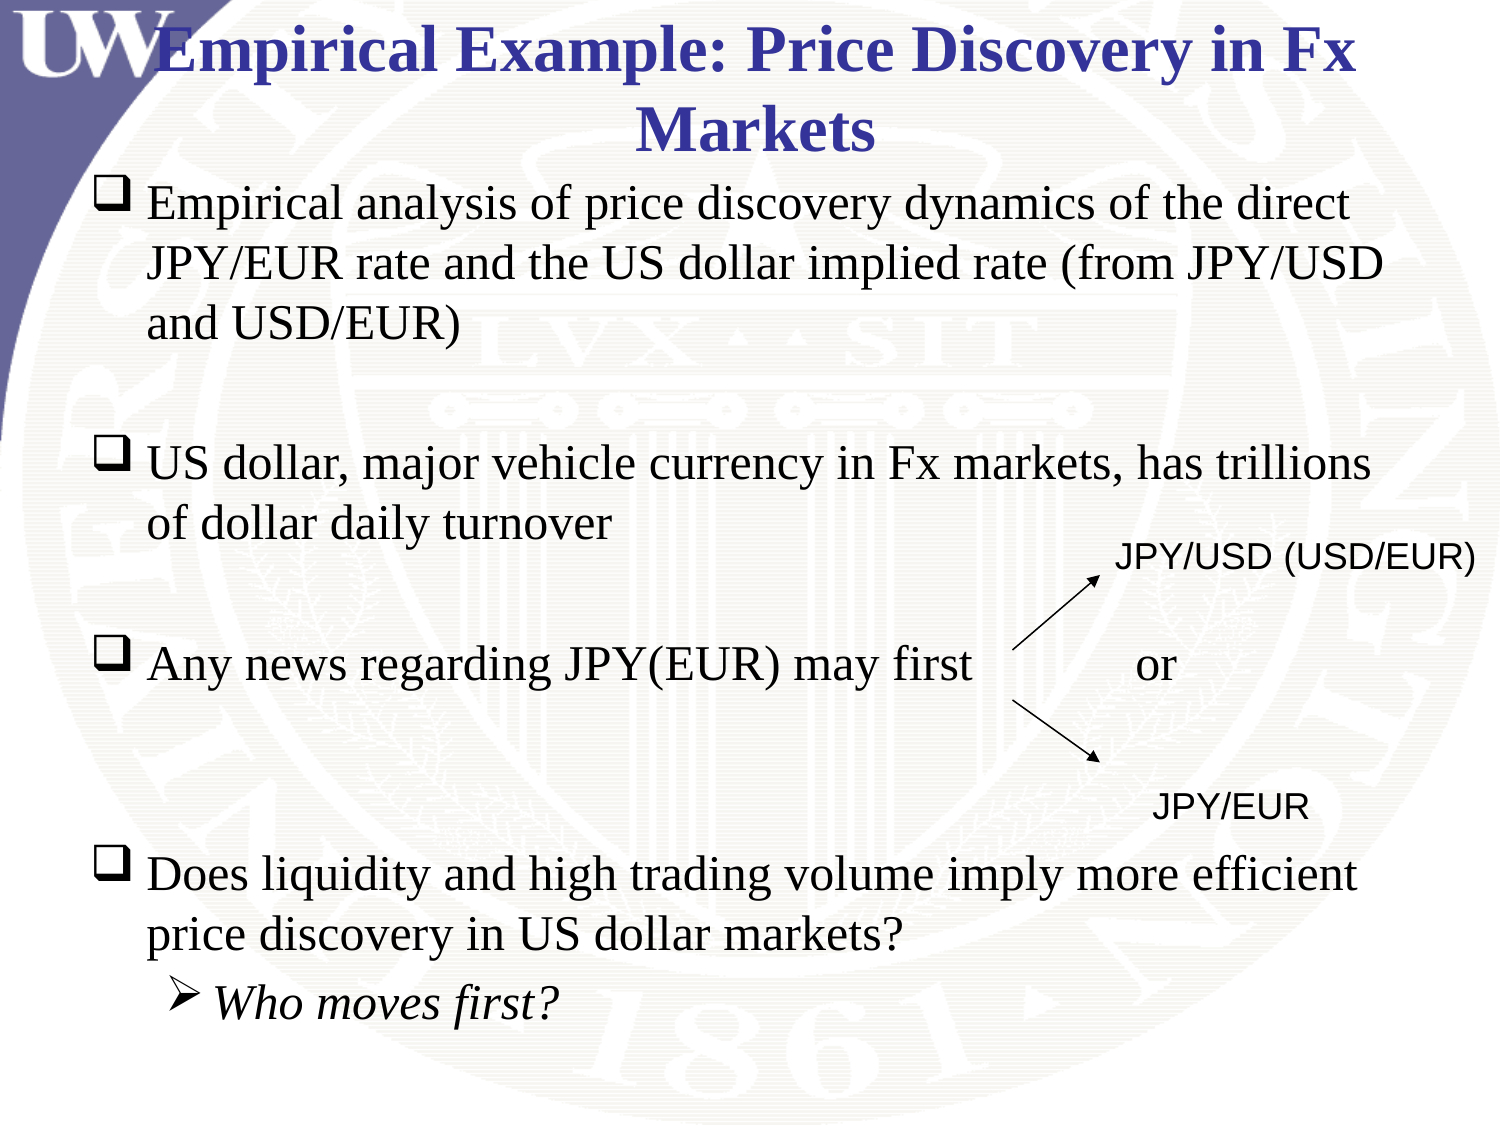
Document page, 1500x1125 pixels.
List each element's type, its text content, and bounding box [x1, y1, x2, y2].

picture [0, 0, 1500, 1125]
text_box JPY/USD (USD/EUR) [1100, 524, 1500, 585]
text_box [1012, 574, 1100, 651]
text_box [1012, 699, 1100, 763]
list Empirical analysis of price discovery dynamics of the direct JPY/EUR rate and the US dollar implied rate (from JPY/USD and USD/EUR) US dollar, major vehicle currency in Fx markets, has trillions of dollar daily turnover Any news regarding JPY(EUR) may first or Does liquidity and high trading volume imply more efficient price discovery in US dollar markets? Who moves first? [74, 162, 1426, 1063]
title Empirical Example: Price Discovery in Fx Markets [37, 44, 1476, 126]
text_box JPY/EUR [1137, 774, 1338, 835]
